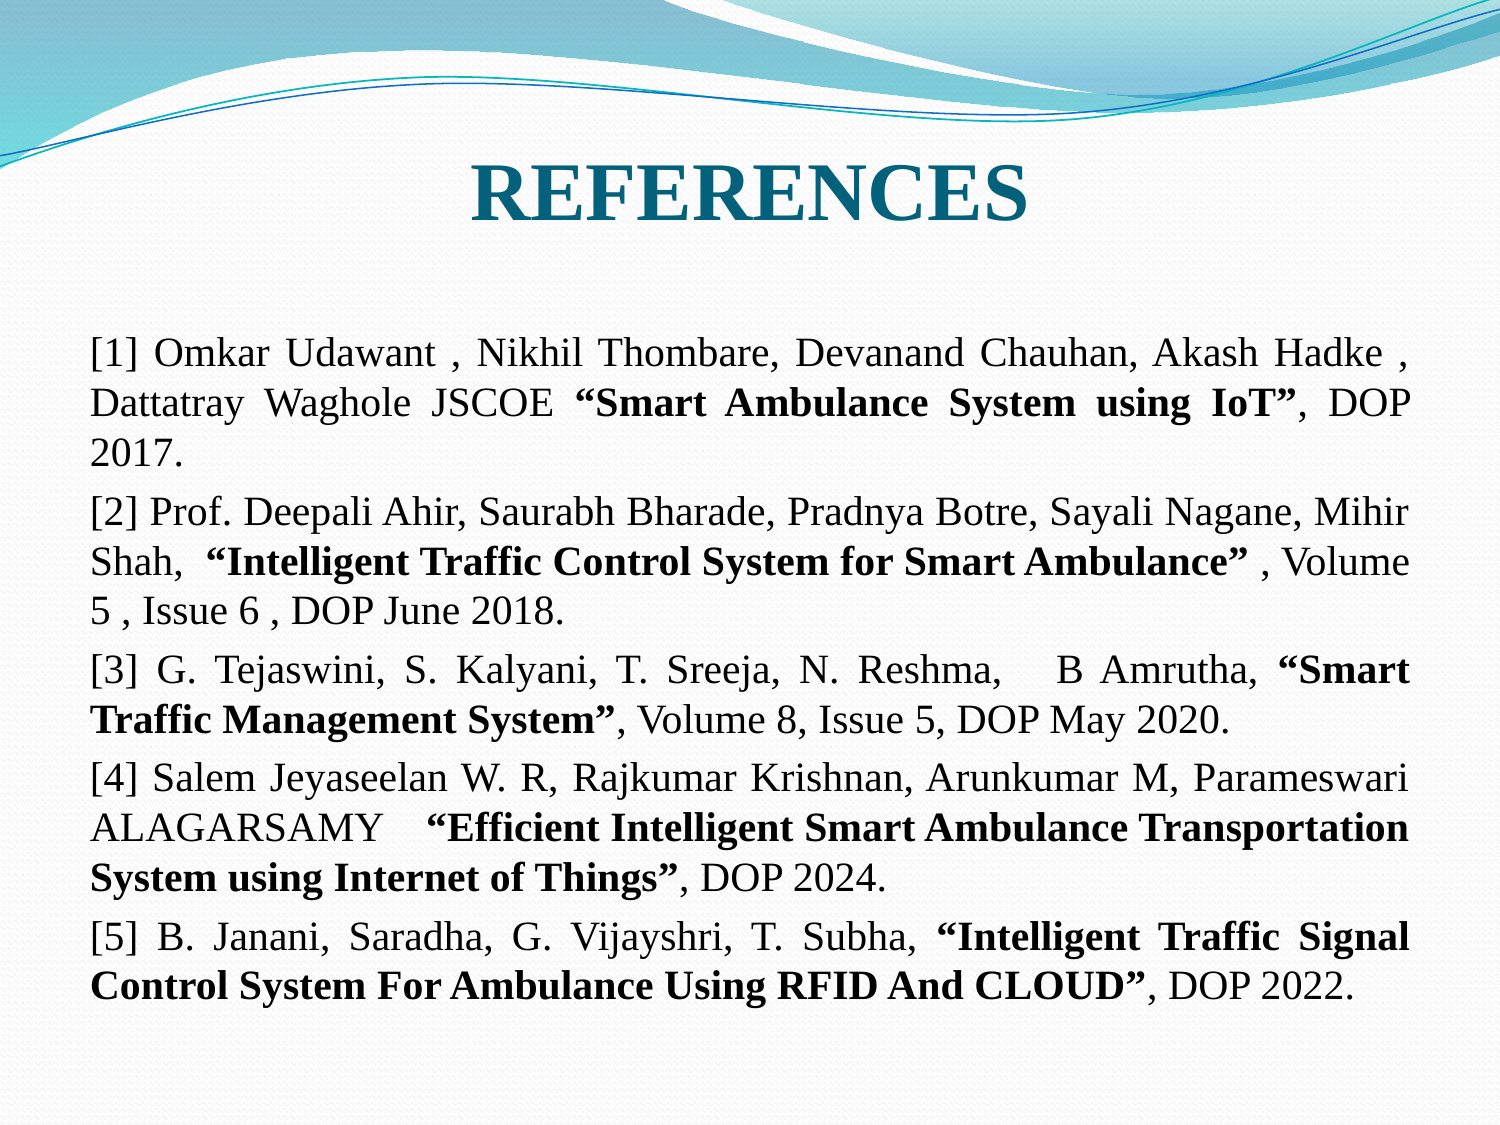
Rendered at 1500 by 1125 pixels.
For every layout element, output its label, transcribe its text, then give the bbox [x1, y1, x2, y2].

title REFERENCES [75, 50, 1425, 238]
list [1] Omkar Udawant , Nikhil Thombare, Devanand Chauhan, Akash Hadke , Dattatray Waghole JSCOE “Smart Ambulance System using IoT”, DOP 2017. [2] Prof. Deepali Ahir, Saurabh Bharade, Pradnya Botre, Sayali Nagane, Mihir Shah, “Intelligent Traffic Control System for Smart Ambulance” , Volume 5 , Issue 6 , DOP June 2018. [3] G. Tejaswini, S. Kalyani, T. Sreeja, N. Reshma, B Amrutha, “Smart Traffic Management System”, Volume 8, Issue 5, DOP May 2020. [4] Salem Jeyaseelan W. R, Rajkumar Krishnan, Arunkumar M, Parameswari ALAGARSAMY “Efficient Intelligent Smart Ambulance Transportation System using Internet of Things”, DOP 2024. [5] B. Janani, Saradha, G. Vijayshri, T. Subha, “Intelligent Traffic Signal Control System For Ambulance Using RFID And CLOUD”, DOP 2022. [75, 317, 1425, 1038]
